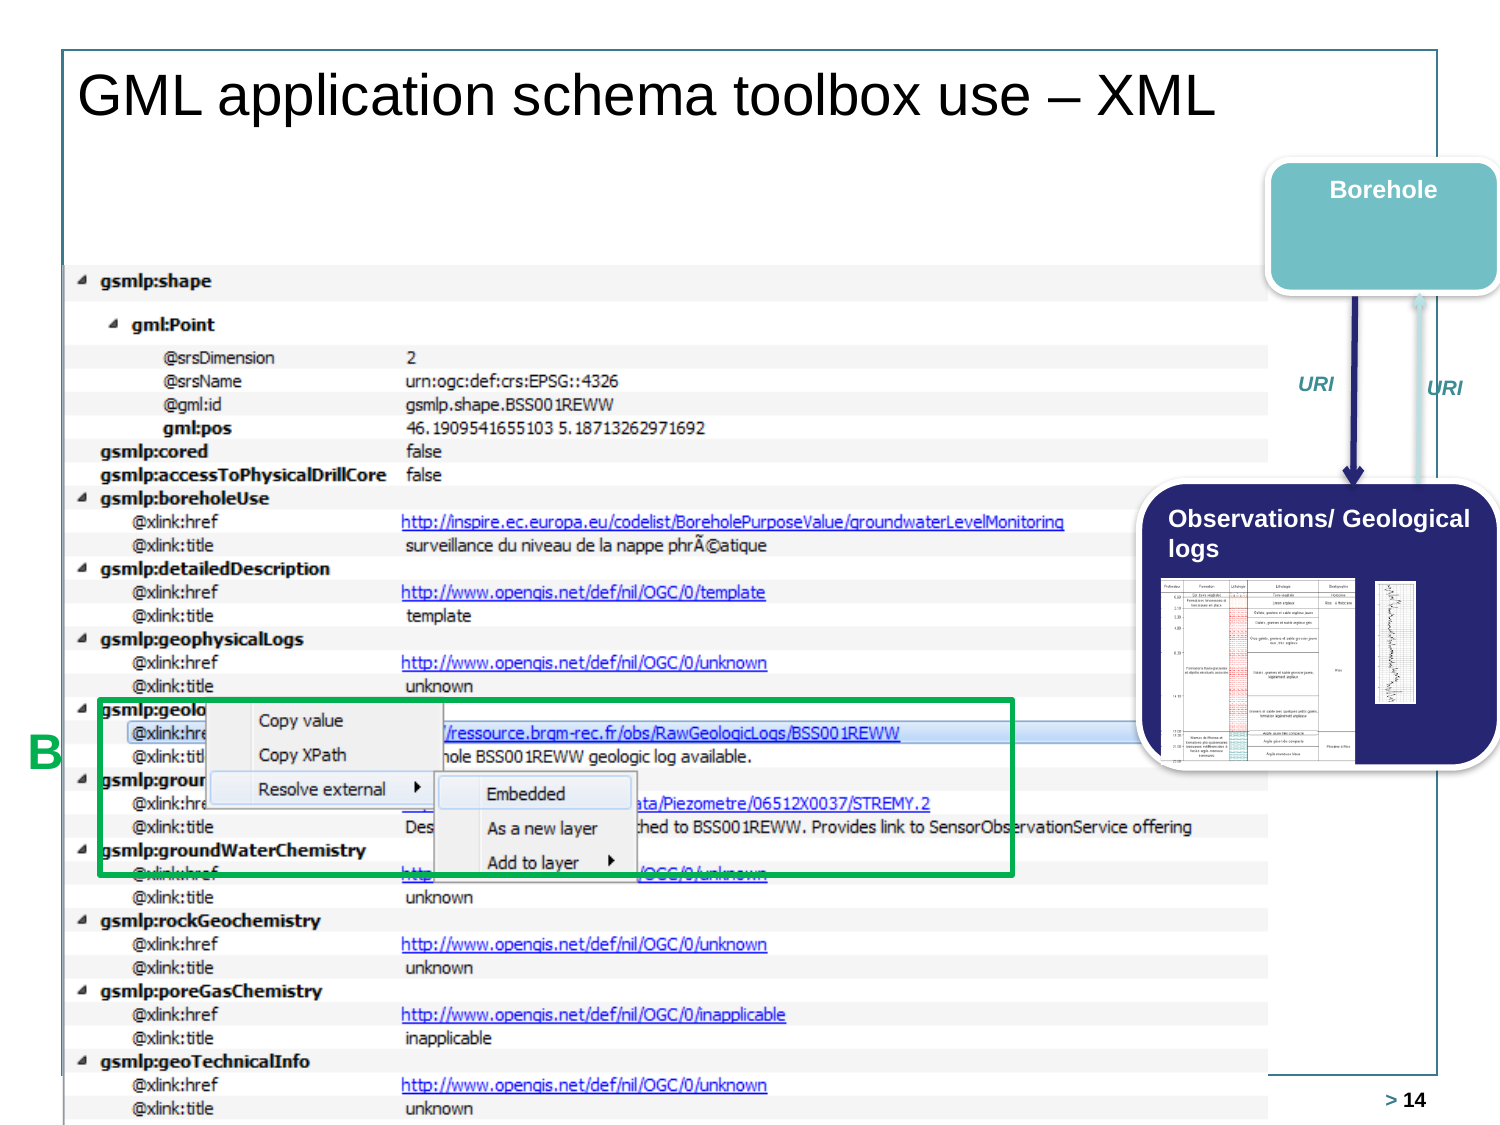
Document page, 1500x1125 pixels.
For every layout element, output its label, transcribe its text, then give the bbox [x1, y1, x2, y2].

picture [62, 265, 1269, 1125]
slide_number > 14 [1273, 1079, 1442, 1125]
text_box B [12, 712, 57, 863]
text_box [1138, 292, 1500, 768]
title GML application schema toolbox use – XML [62, 50, 1436, 150]
text_box Borehole [1264, 156, 1500, 291]
